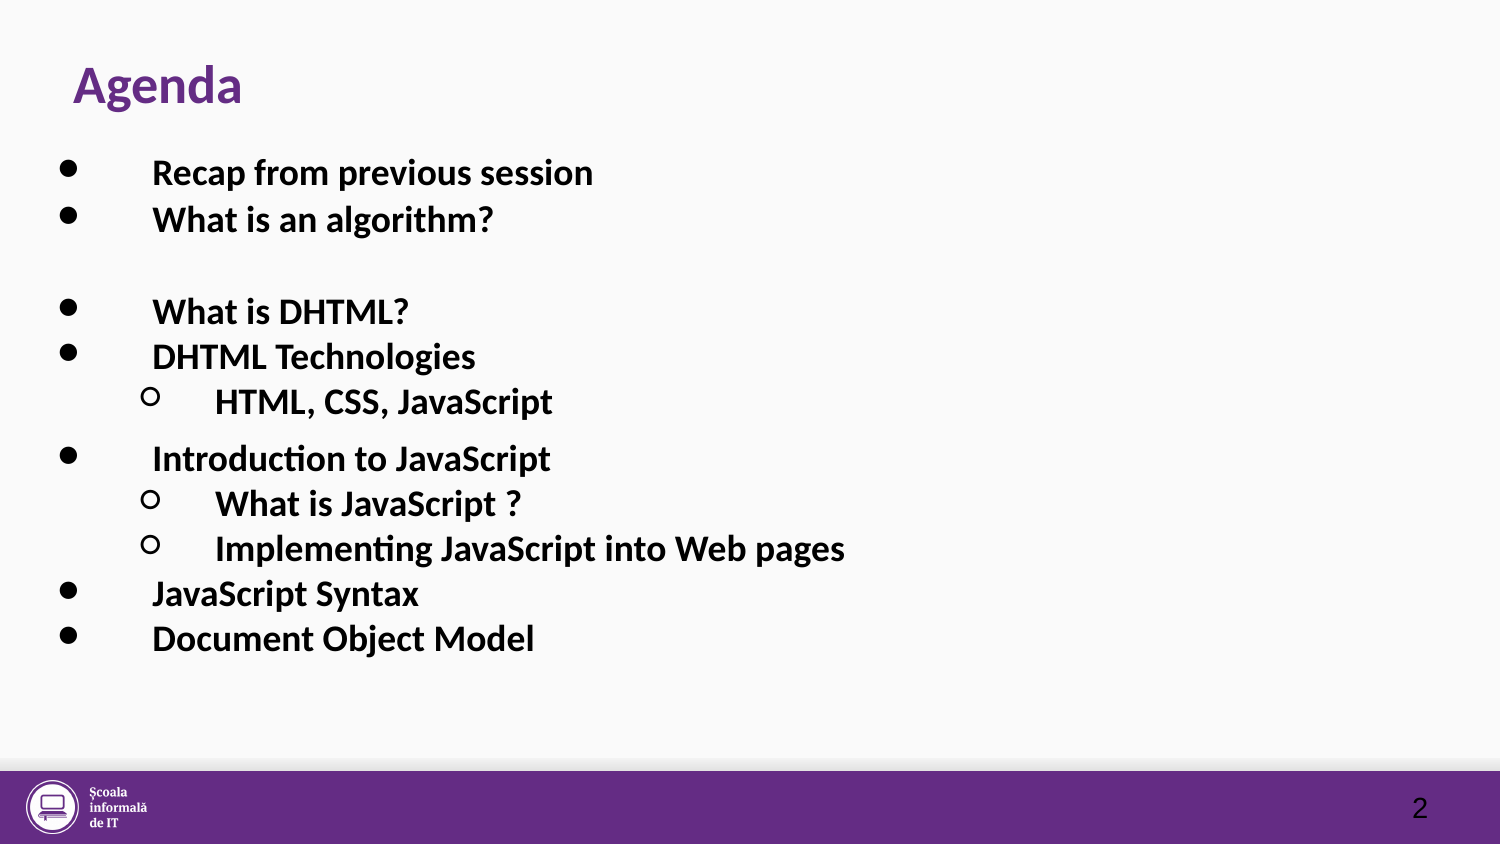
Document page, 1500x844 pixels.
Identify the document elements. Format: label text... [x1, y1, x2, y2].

picture [26, 780, 147, 834]
slide_number 2 [1397, 774, 1488, 840]
text_box Agenda [58, 34, 1427, 132]
text_box Recap from previous session What is an algorithm? What is DHTML? DHTML Technologies HTML, CSS, JavaScript Introduction to JavaScript What is JavaScript ? Implementing JavaScript into Web pages JavaScript Syntax Document Object Model [37, 137, 1463, 734]
